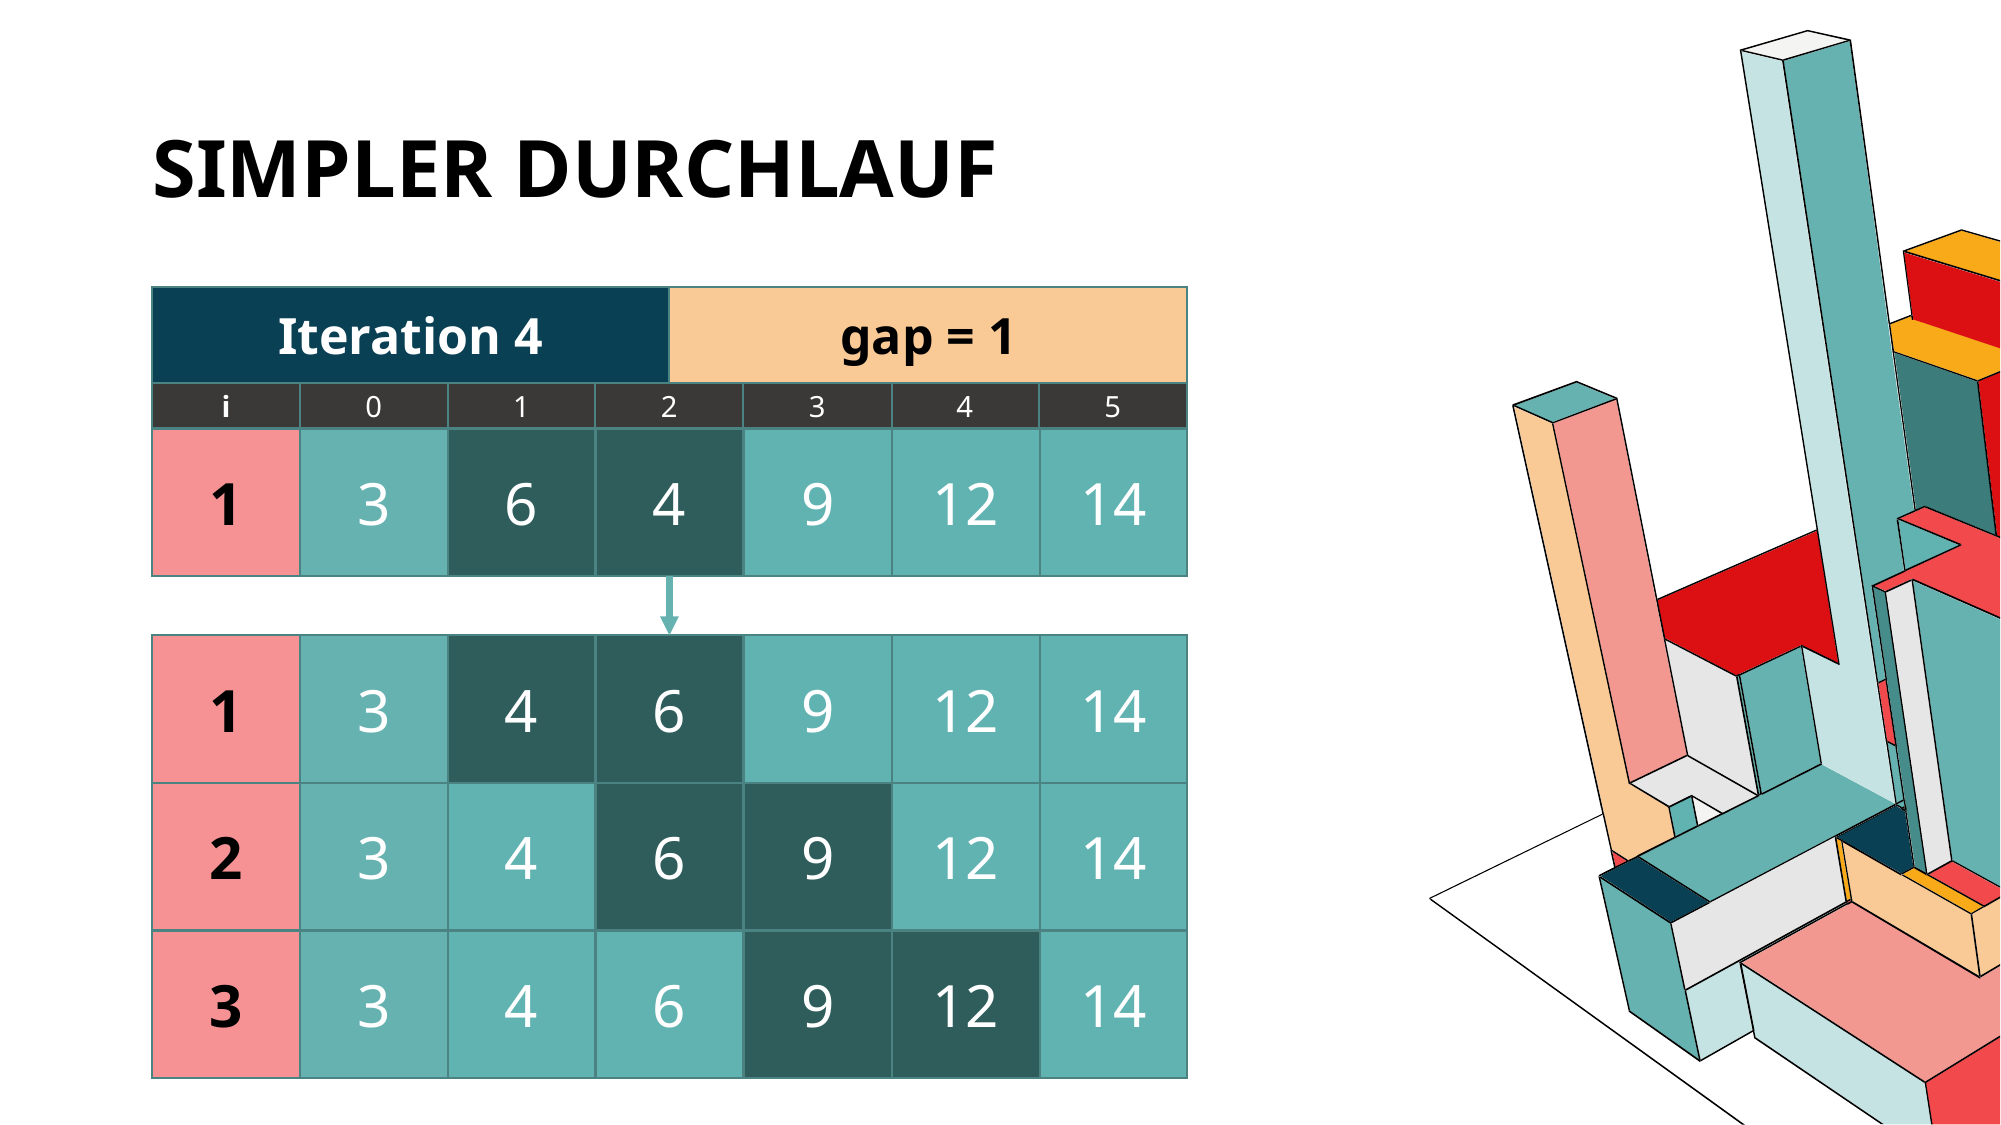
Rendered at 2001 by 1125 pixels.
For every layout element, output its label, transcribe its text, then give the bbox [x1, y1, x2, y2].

text_box 9 [743, 428, 893, 577]
text_box 3 [301, 428, 447, 577]
text_box 12 [893, 929, 1041, 1079]
text_box 1 [151, 428, 301, 577]
text_box 2 [594, 384, 742, 428]
text_box 4 [447, 782, 595, 929]
text_box 3 [151, 929, 301, 1079]
text_box 14 [1041, 929, 1188, 1079]
text_box 14 [1041, 428, 1188, 577]
text_box 3 [301, 782, 447, 929]
text_box i [151, 384, 301, 428]
text_box 3 [301, 929, 447, 1079]
text_box 2 [151, 782, 301, 929]
text_box 12 [893, 428, 1041, 577]
text_box 12 [893, 782, 1041, 929]
text_box 6 [595, 782, 743, 929]
text_box 12 [893, 634, 1041, 782]
text_box 0 [301, 384, 447, 428]
text_box Iteration 4 [151, 286, 670, 384]
text_box 4 [447, 634, 595, 782]
text_box 4 [447, 929, 595, 1079]
text_box 5 [1040, 384, 1188, 428]
text_box 6 [595, 929, 743, 1079]
text_box 14 [1041, 782, 1188, 929]
text_box 14 [1041, 634, 1188, 782]
text_box 3 [742, 384, 893, 428]
text_box 1 [151, 634, 301, 782]
text_box 6 [447, 428, 595, 577]
text_box 4 [893, 384, 1040, 428]
text_box 3 [301, 634, 447, 782]
text_box 9 [743, 634, 893, 782]
text_box 9 [743, 929, 893, 1079]
text_box gap = 1 [670, 286, 1188, 384]
text_box 6 [595, 634, 743, 782]
text_box 1 [447, 384, 594, 428]
title Simpler Durchlauf [137, 62, 1863, 281]
text_box 4 [595, 428, 743, 577]
text_box 9 [743, 782, 893, 929]
